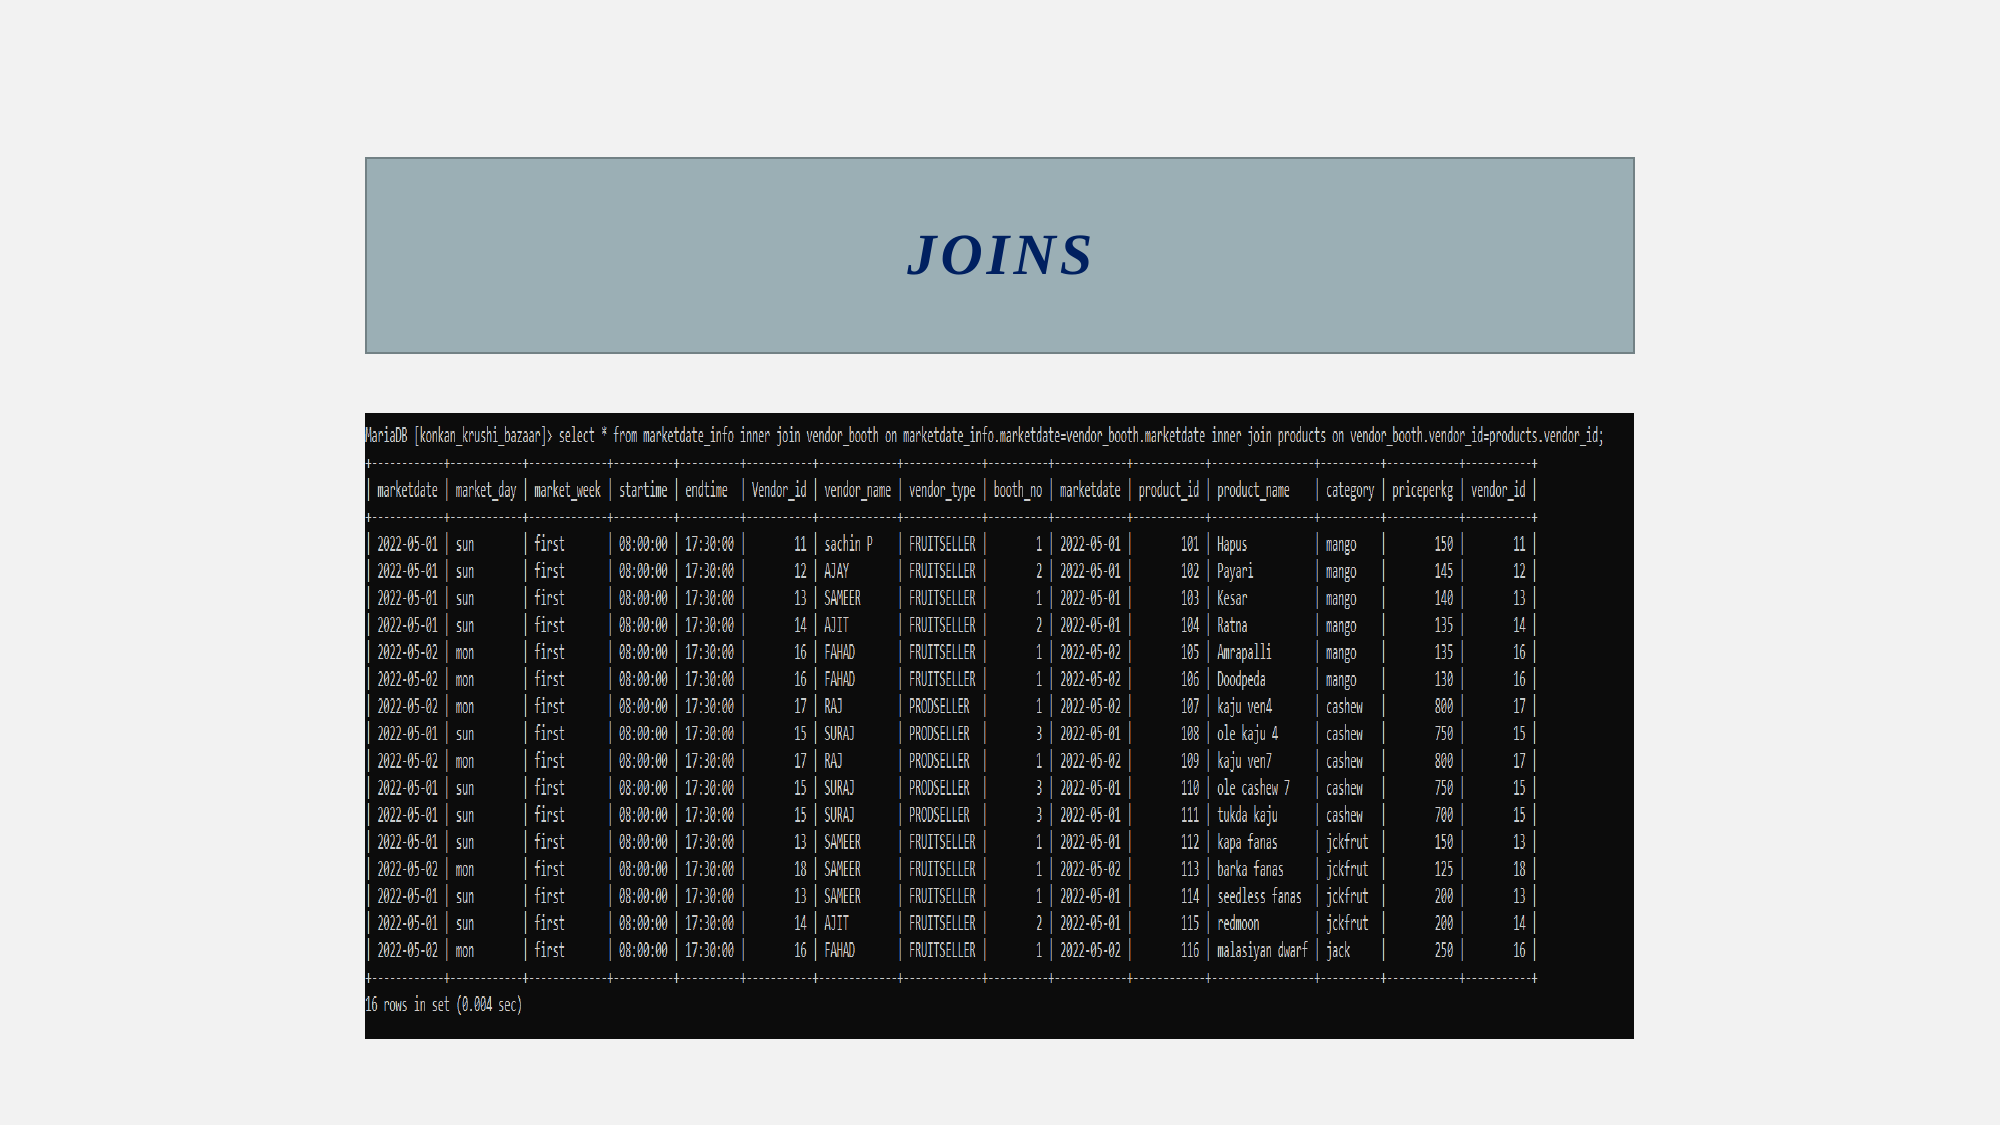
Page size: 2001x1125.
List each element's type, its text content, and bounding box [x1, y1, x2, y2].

title JOINS [365, 157, 1635, 354]
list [365, 413, 1634, 1039]
